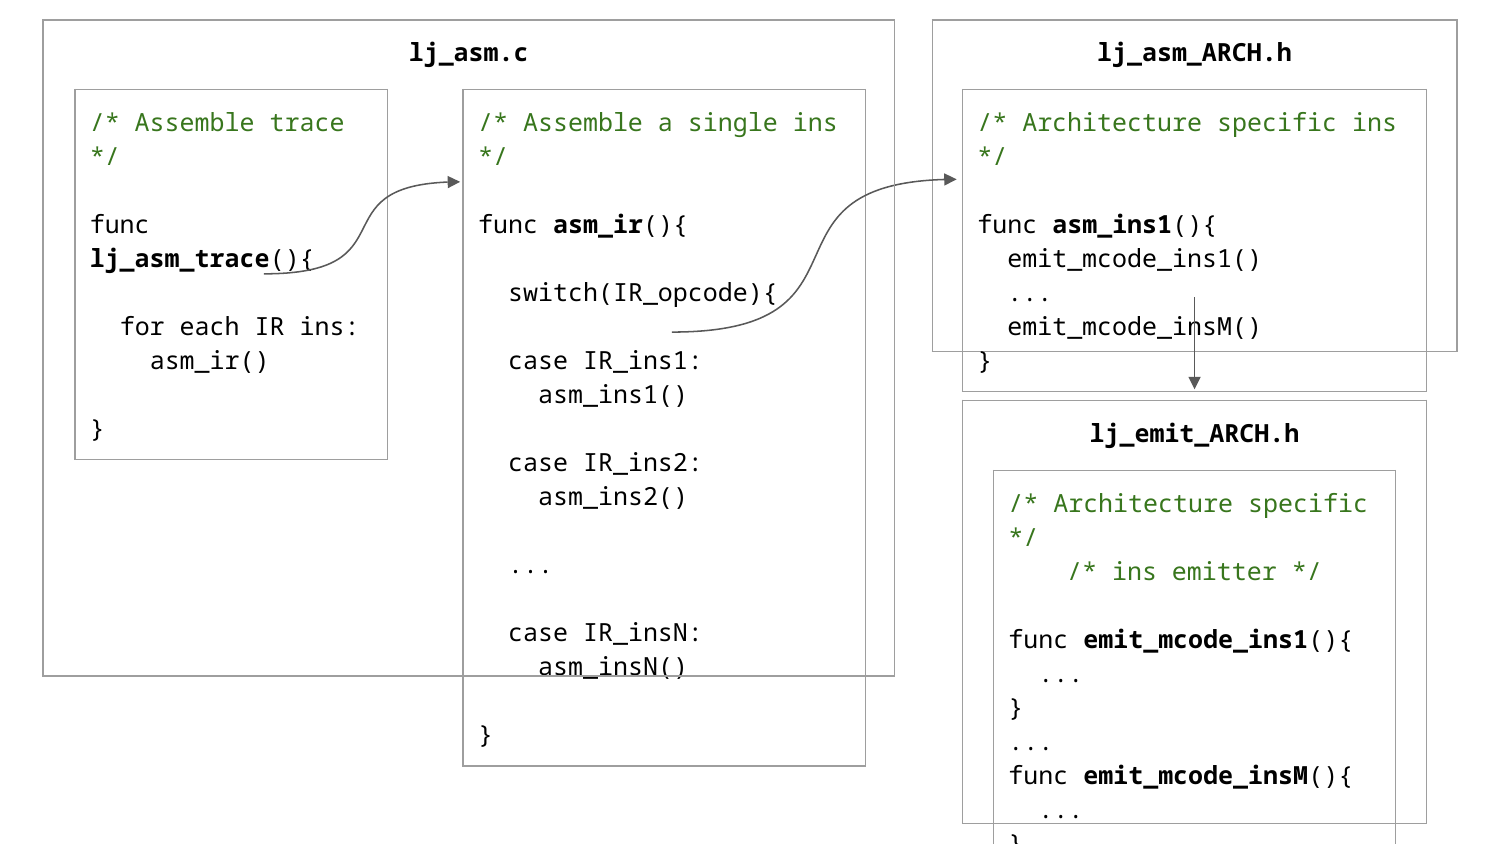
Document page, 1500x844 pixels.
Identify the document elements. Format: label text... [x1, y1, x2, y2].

table_header /* Assemble a single ins */ func asm_ir(){ switch(IR_opcode){ case IR_ins1: asm_ins1() case IR_ins2: asm_ins2() ... case IR_insN: asm_insN() } [464, 677, 865, 765]
table_header lj_asm.c [44, 21, 894, 675]
table_header /* Architecture specific ins */ func asm_ins1(){ emit_mcode_ins1() ... emit_mcode_insM() } [963, 90, 1426, 391]
table_header /* Architecture specific */ /* ins emitter */ func emit_mcode_ins1(){ ... } ... func emit_mcode_insM(){ ... } [994, 471, 1395, 844]
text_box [671, 179, 957, 333]
table_header lj_asm_ARCH.h [933, 21, 1456, 351]
table_header lj_emit_ARCH.h [963, 401, 1426, 823]
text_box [263, 181, 461, 274]
